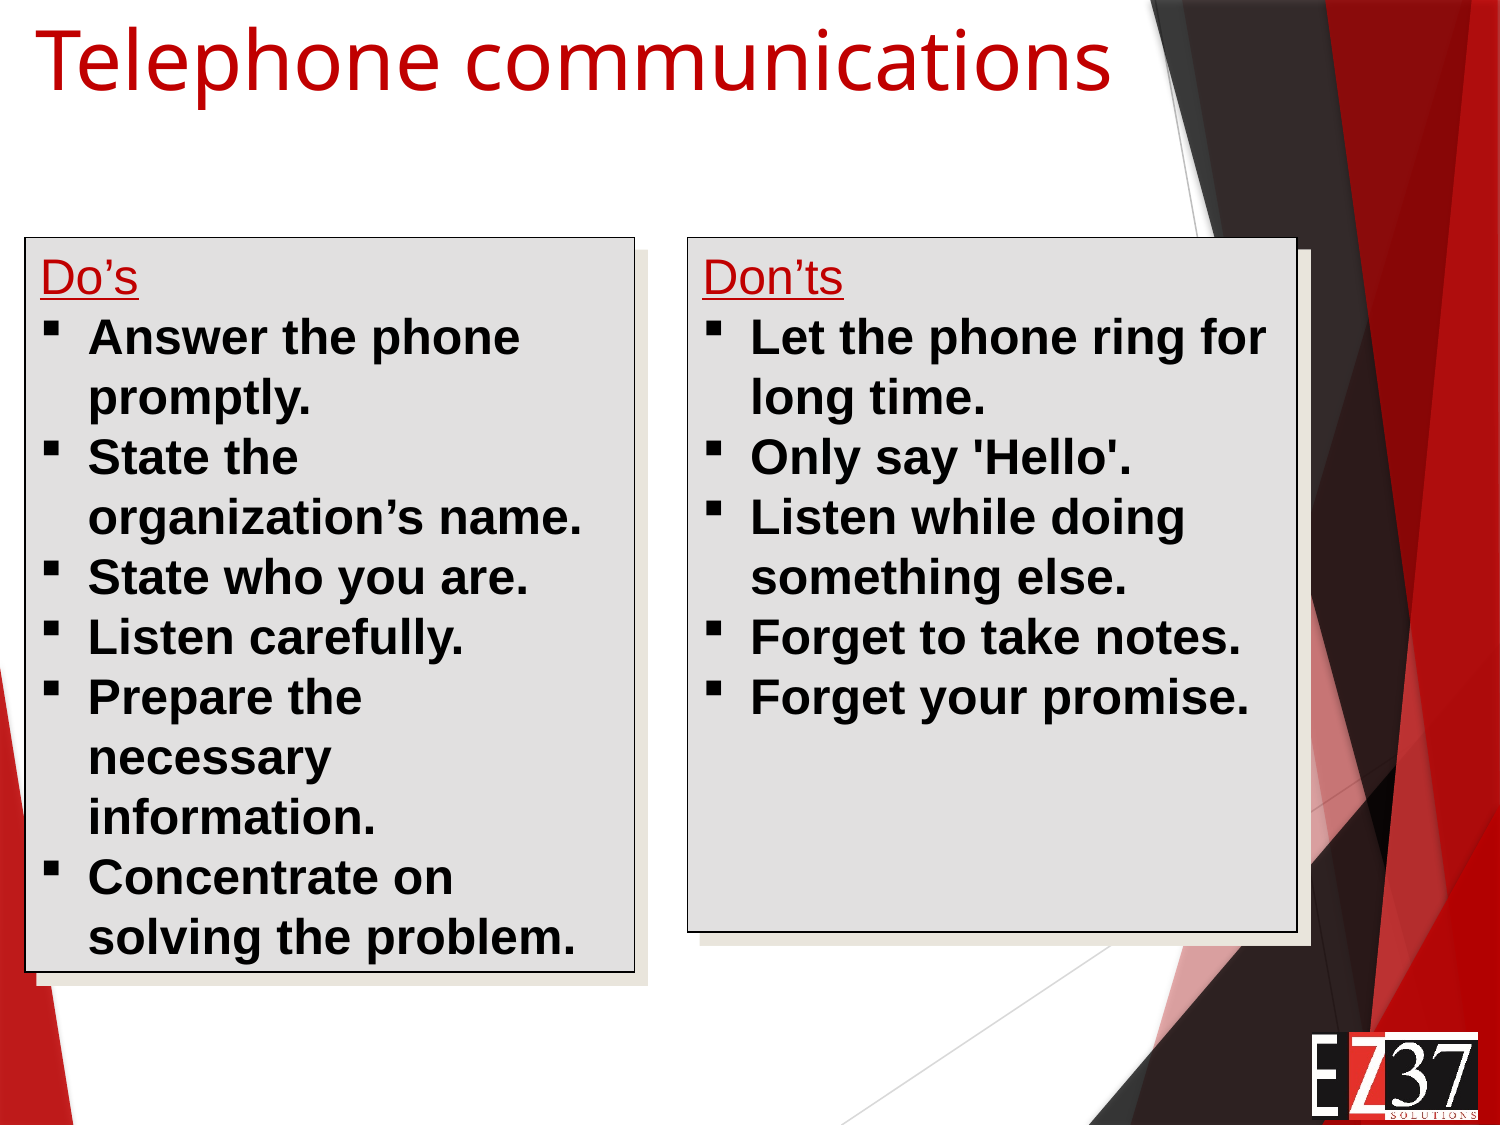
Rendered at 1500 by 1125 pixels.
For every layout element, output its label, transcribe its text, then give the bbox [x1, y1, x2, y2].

text_box Do’s Answer the phone promptly. State the organization’s name. State who you are. Listen carefully. Prepare the necessary information. Concentrate on solving the problem. [24, 237, 635, 973]
picture [1311, 1031, 1478, 1121]
title Telephone communications [0, 0, 1250, 175]
text_box Don’ts Let the phone ring for long time. Only say 'Hello'. Listen while doing something else. Forget to take notes. Forget your promise. [687, 237, 1297, 933]
